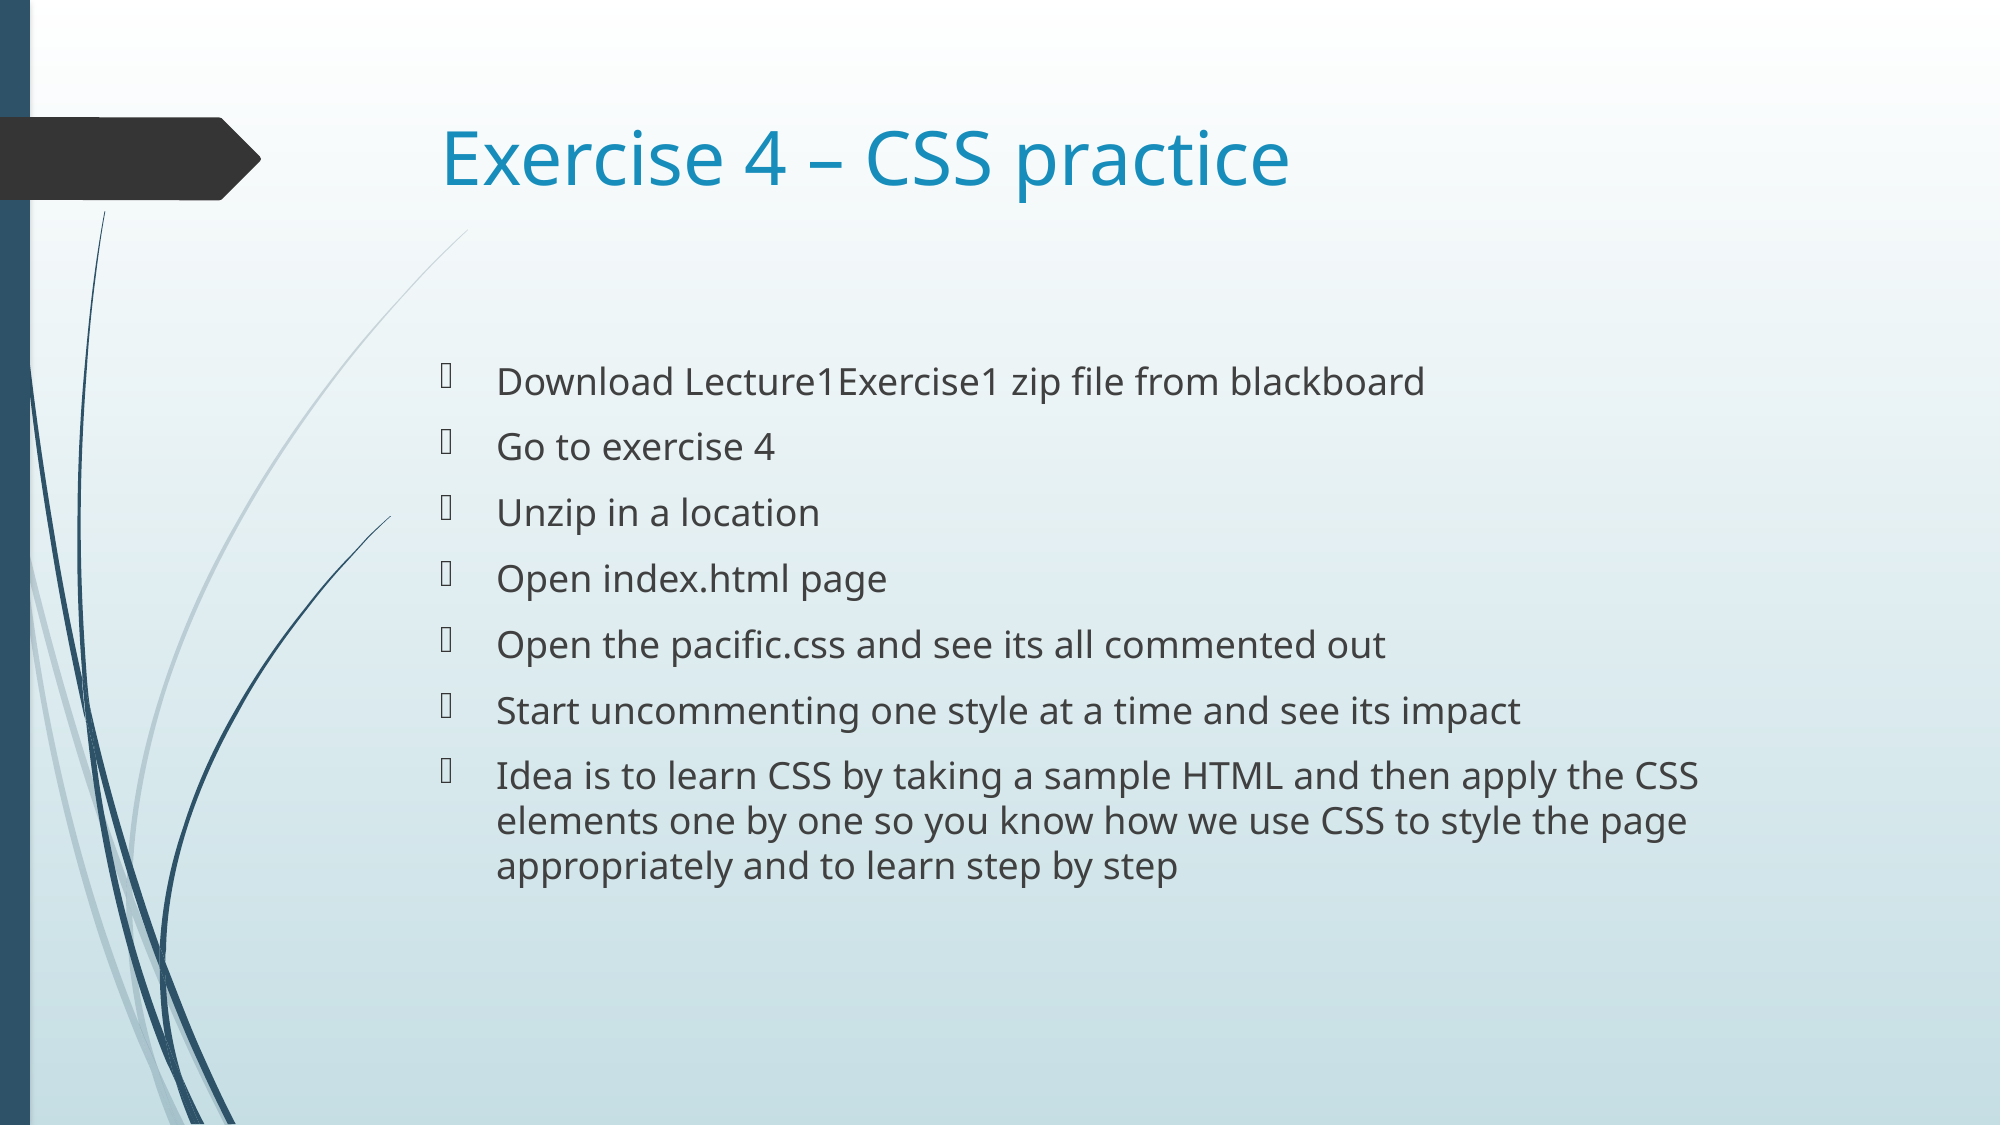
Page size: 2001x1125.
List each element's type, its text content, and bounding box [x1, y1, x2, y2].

title Exercise 4 – CSS practice [425, 102, 1888, 313]
list Download Lecture1Exercise1 zip file from blackboard Go to exercise 4 Unzip in a location Open index.html page Open the pacific.css and see its all commented out Start uncommenting one style at a time and see its impact Idea is to learn CSS by taking a sample HTML and then apply the CSS elements one by one so you know how we use CSS to style the page appropriately and to learn step by step [424, 350, 1888, 970]
